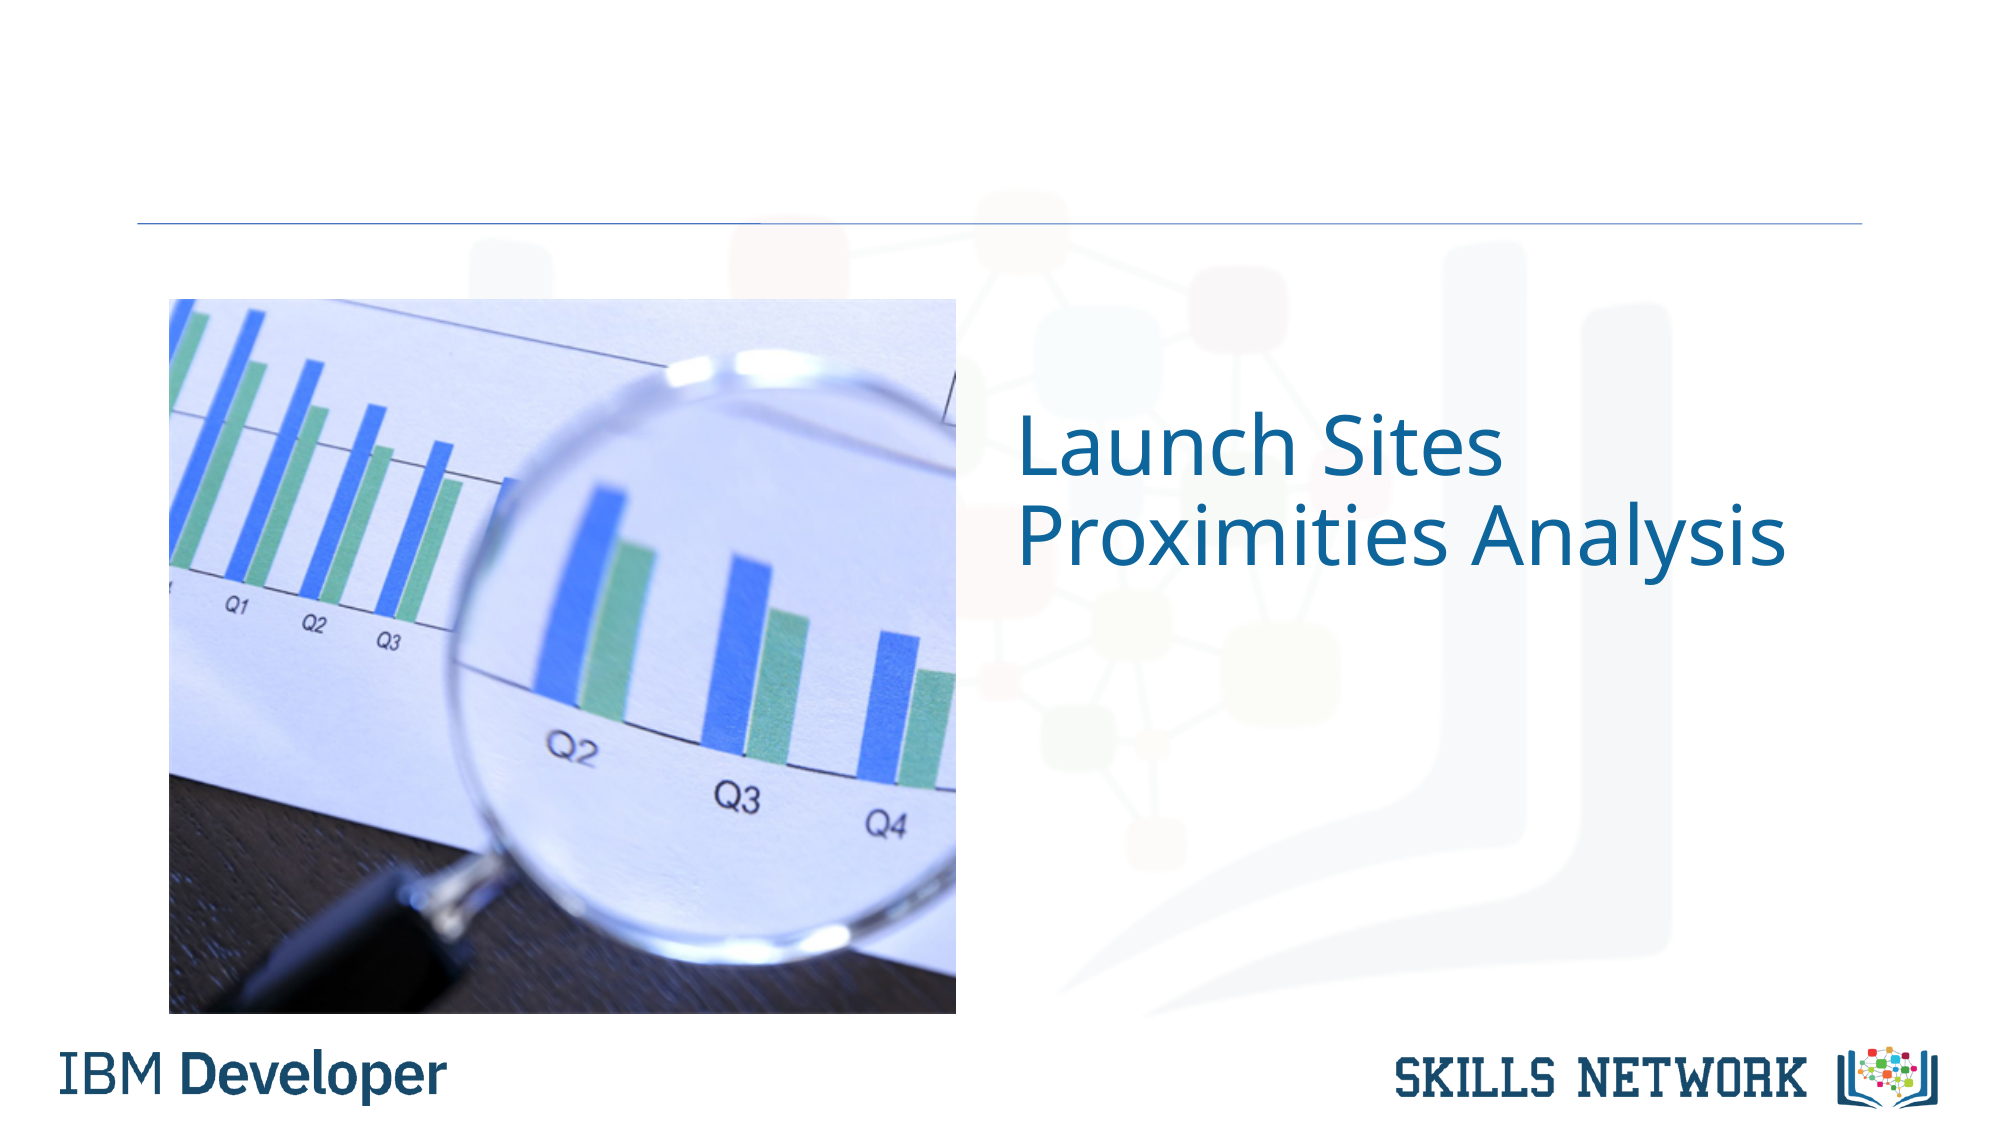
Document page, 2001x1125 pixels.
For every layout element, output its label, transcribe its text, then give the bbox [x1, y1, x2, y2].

picture [169, 299, 956, 1014]
picture [55, 1045, 459, 1108]
title Launch Sites Proximities Analysis [1000, 384, 1852, 603]
picture [1390, 1045, 1945, 1111]
